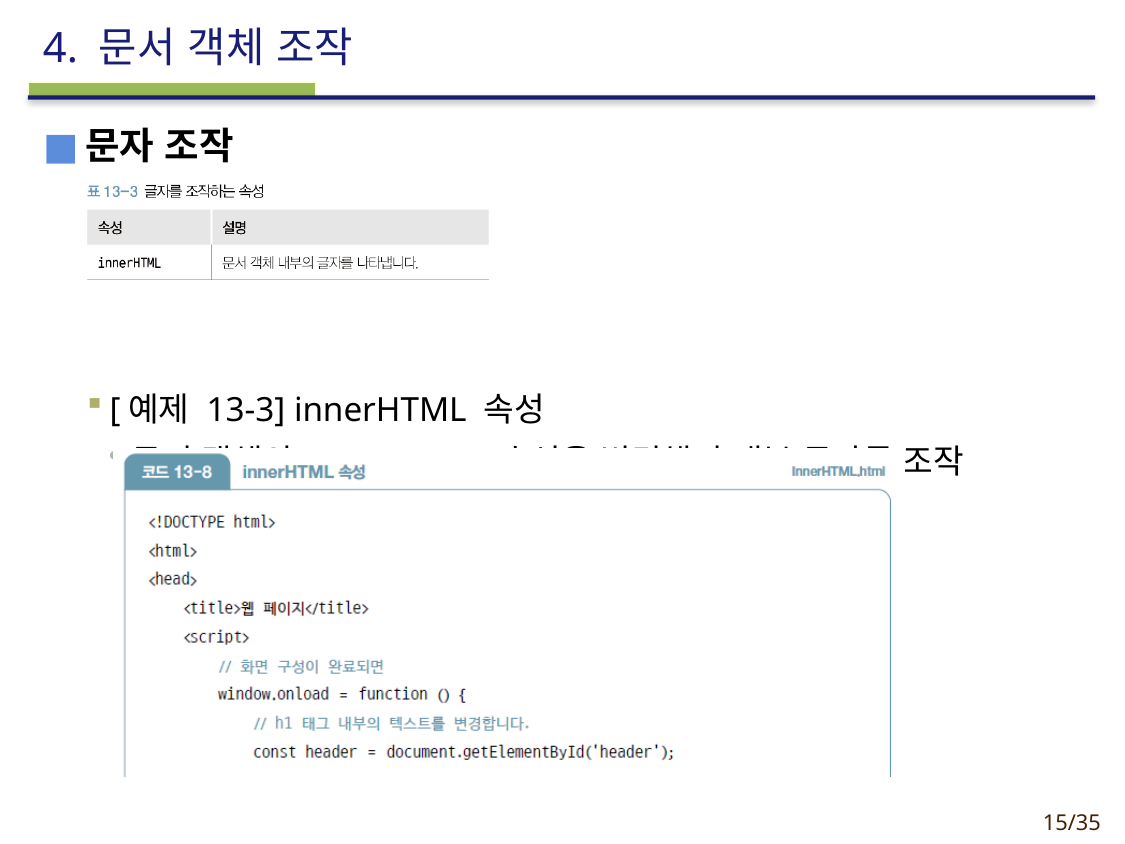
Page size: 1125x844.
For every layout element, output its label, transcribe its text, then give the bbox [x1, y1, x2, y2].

picture [113, 447, 906, 777]
list 문자 조작 [예제 13-3] innerHTML 속성 문서 객체의 innerHTML 속성을 변경해서 내부 문자를 조작 [28, 114, 1097, 818]
picture [82, 182, 494, 282]
title 4. 문서 객체 조작 [27, 10, 958, 82]
